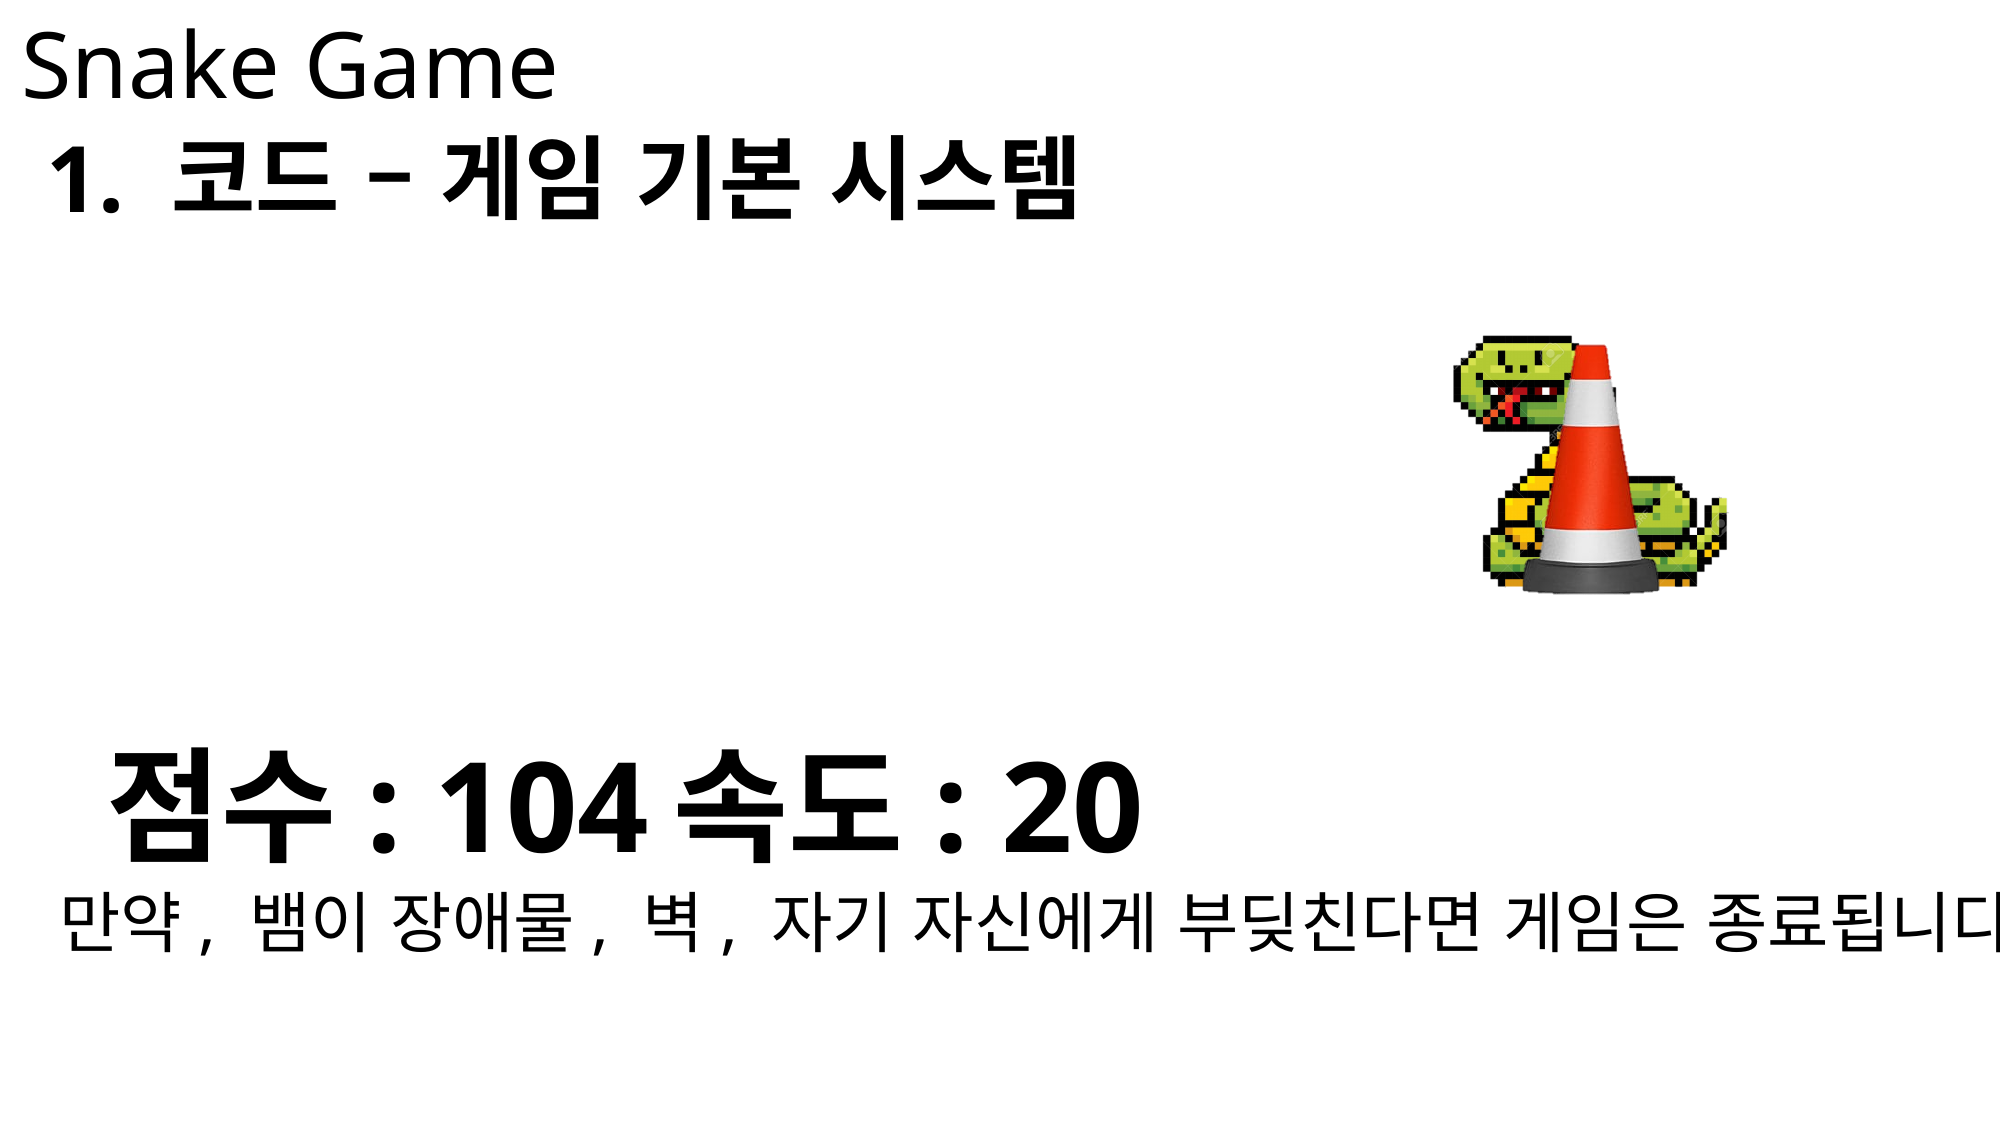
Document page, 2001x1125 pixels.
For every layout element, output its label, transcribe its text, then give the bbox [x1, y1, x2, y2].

text_box 속도: 20 [658, 719, 1160, 885]
text_box 점수: 104 [91, 719, 658, 873]
text_box 만약, 뱀이 장애물, 벽, 자기 자신에게 부딪친다면 게임은 종료됩니다. [44, 873, 2000, 969]
text_box Snake Game [6, 0, 575, 125]
picture [1428, 304, 1757, 633]
text_box 1. 코드 – 게임 기본 시스템 [31, 113, 1099, 239]
